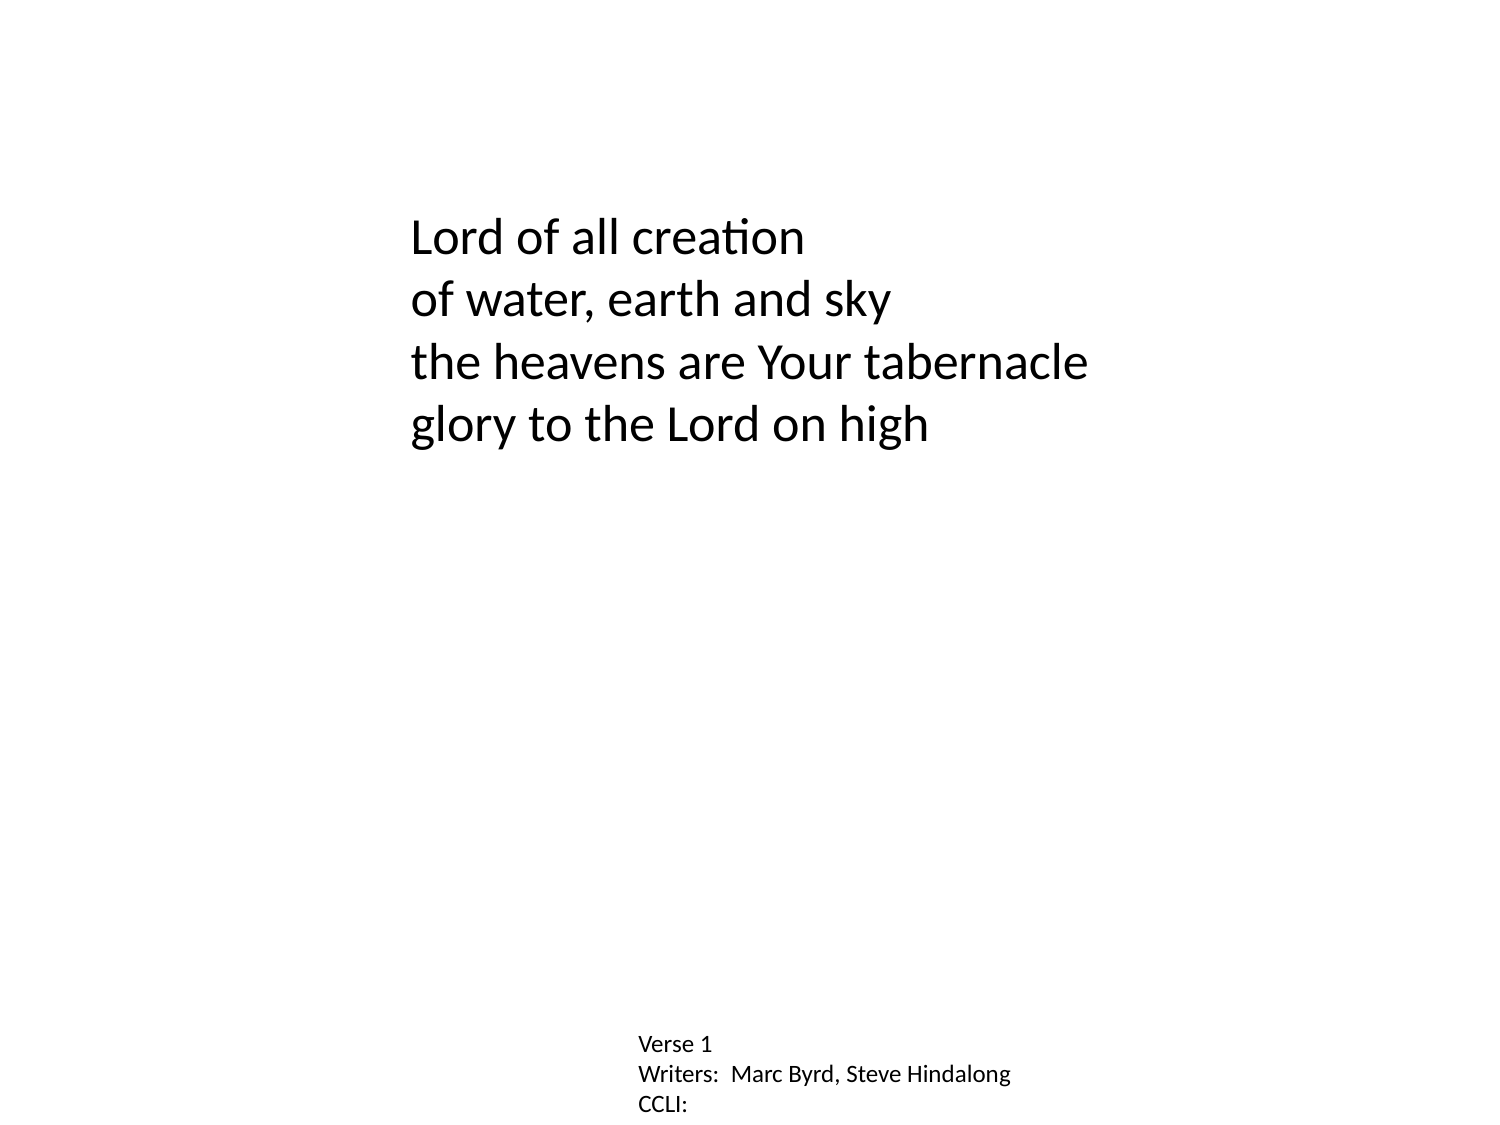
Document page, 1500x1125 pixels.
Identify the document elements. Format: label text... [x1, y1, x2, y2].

text_box Verse 1 Writers: Marc Byrd, Steve Hindalong CCLI: [623, 975, 1027, 1125]
text_box Lord of all creation of water, earth and sky the heavens are Your tabernacle glory to the Lord on high [395, 149, 1105, 523]
